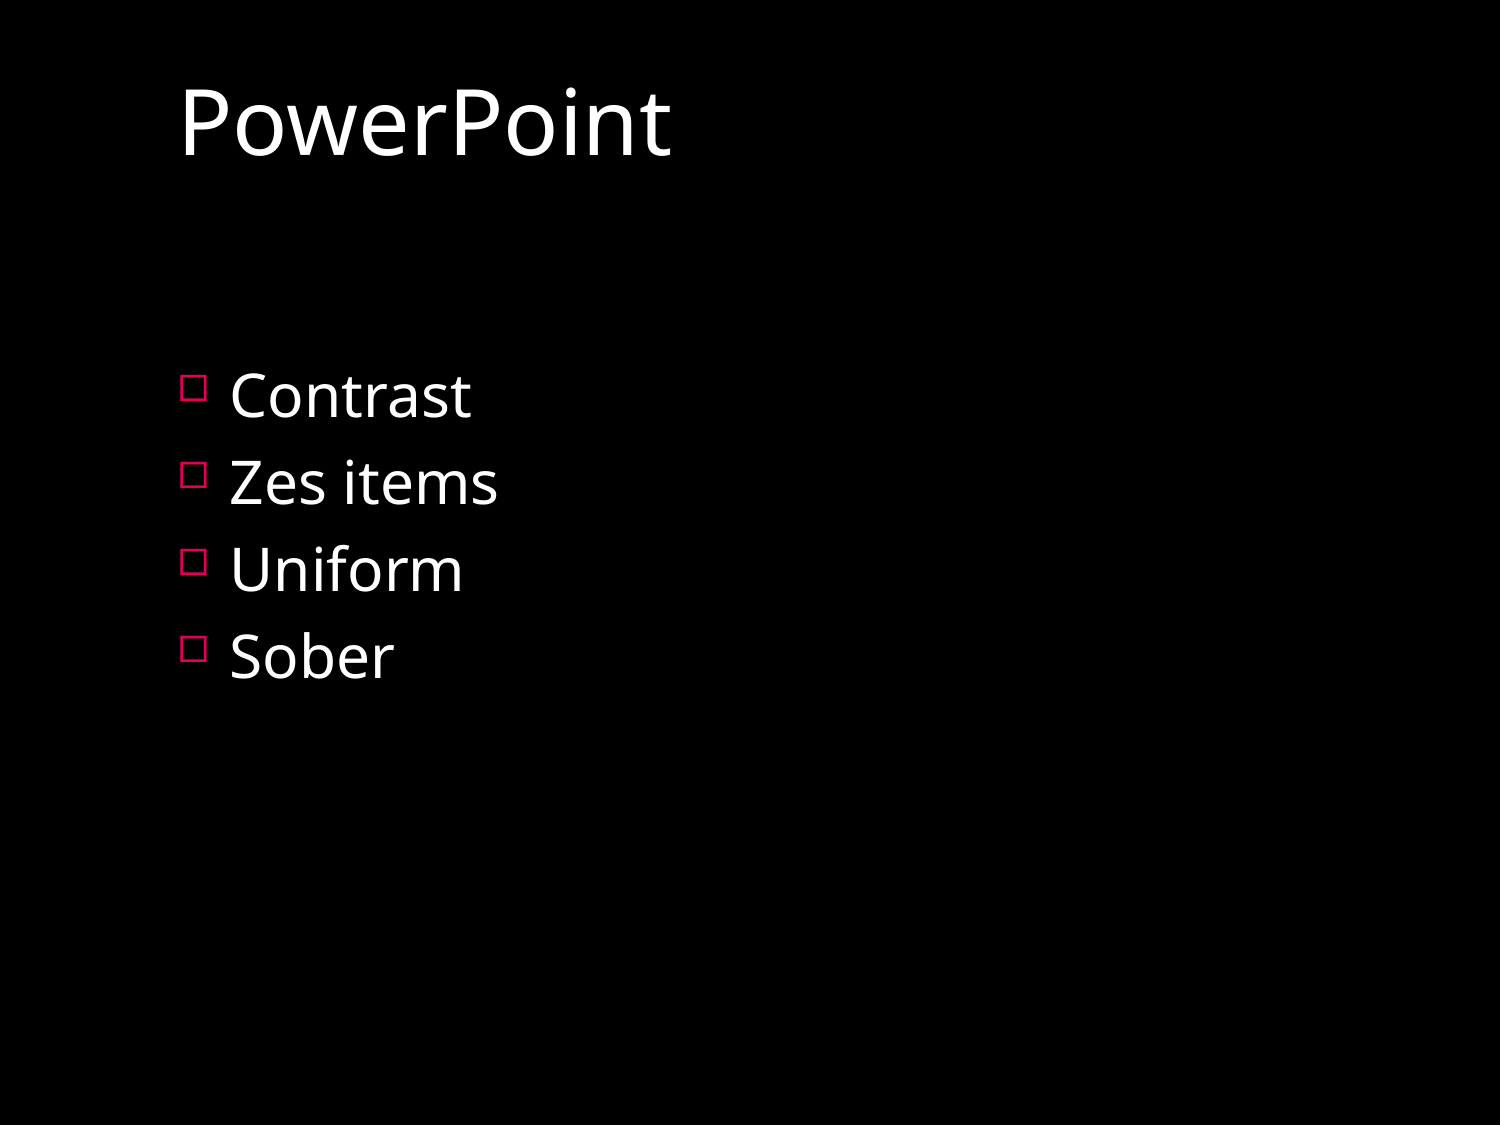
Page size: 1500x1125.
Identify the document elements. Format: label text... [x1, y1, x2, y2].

title PowerPoint [162, 37, 1500, 200]
list Contrast Zes items Uniform Sober [162, 262, 1500, 1000]
